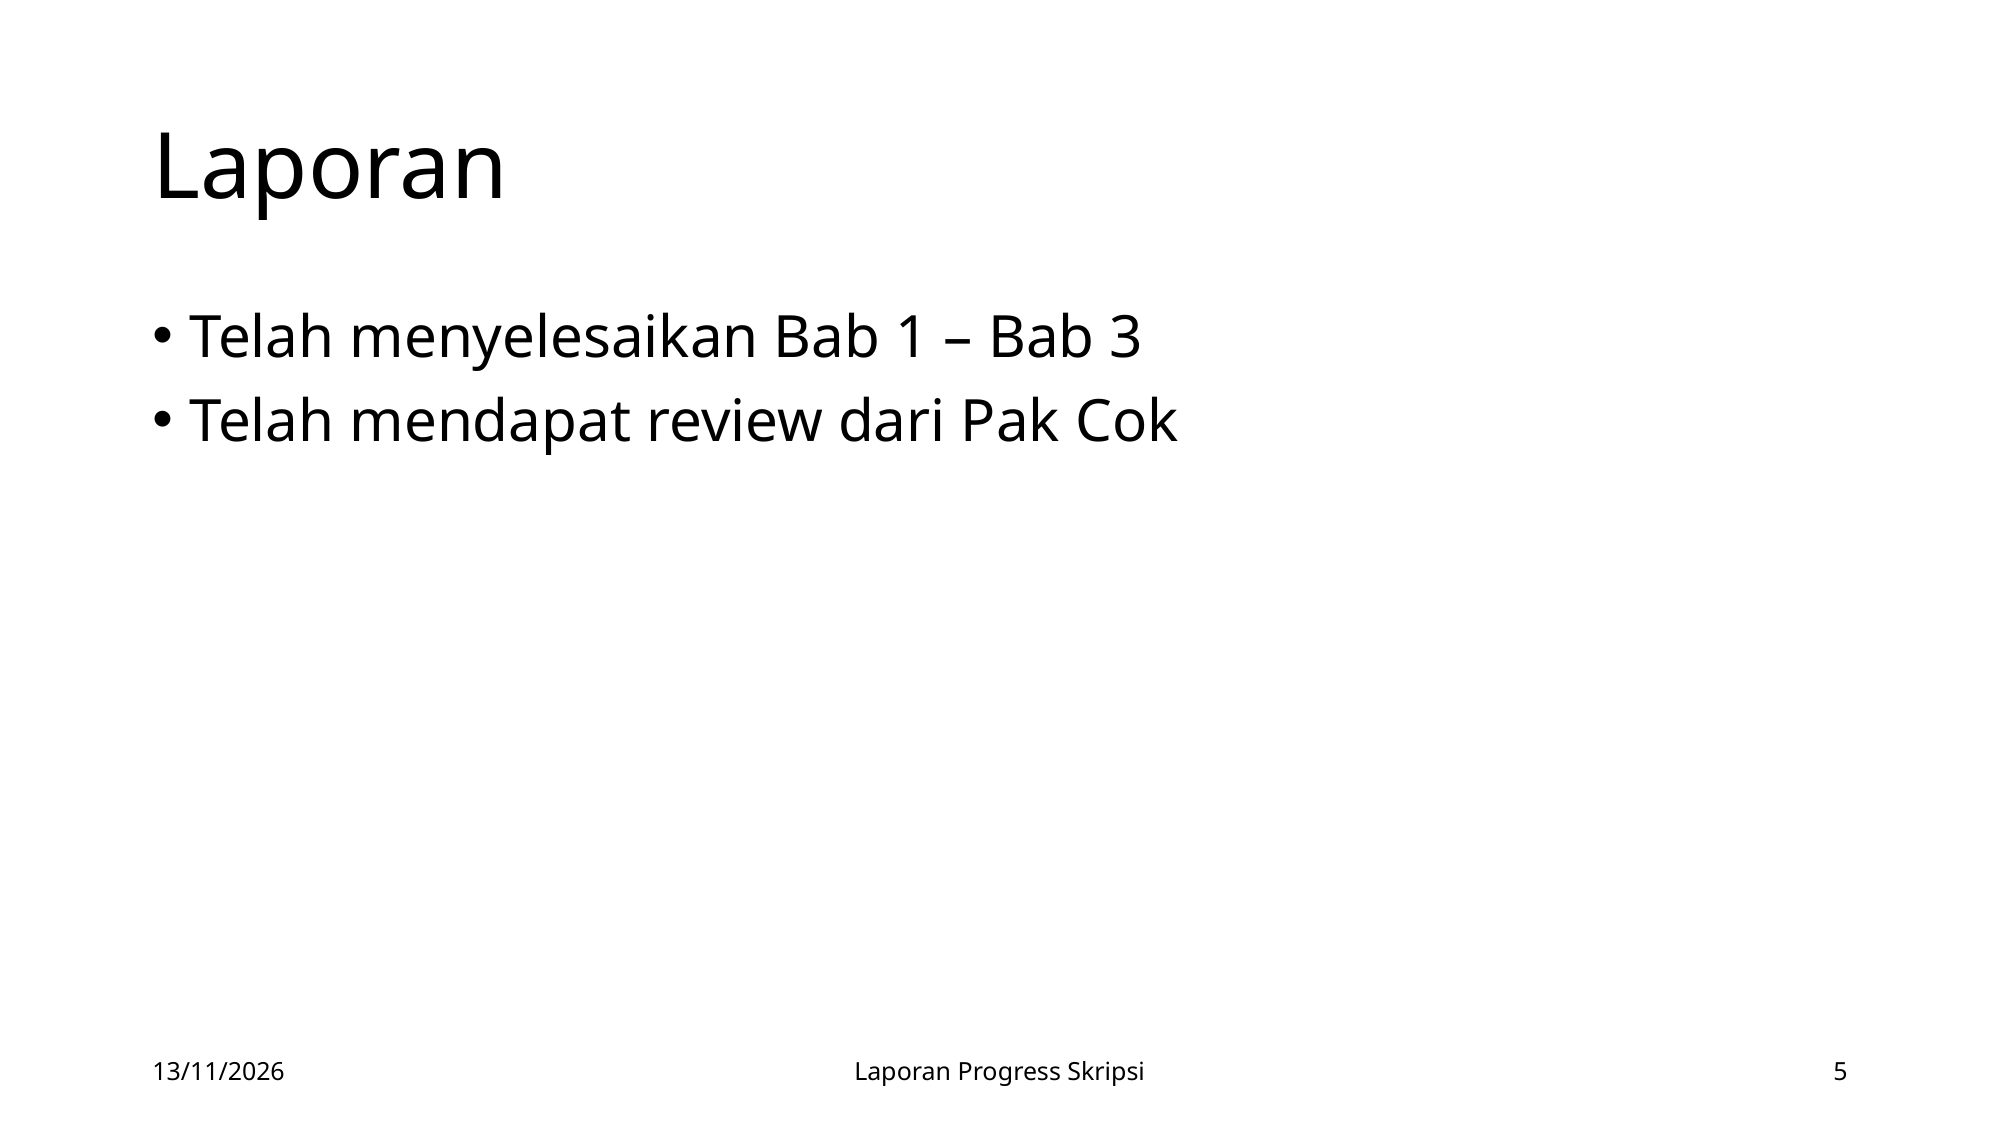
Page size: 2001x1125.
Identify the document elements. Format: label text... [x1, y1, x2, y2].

title Laporan [137, 59, 1863, 278]
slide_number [137, 1042, 588, 1103]
slide_number 5 [1412, 1042, 1863, 1103]
list Telah menyelesaikan Bab 1 – Bab 3 Telah mendapat review dari Pak Cok [137, 299, 1863, 1014]
footer Laporan Progress Skripsi [662, 1042, 1338, 1103]
